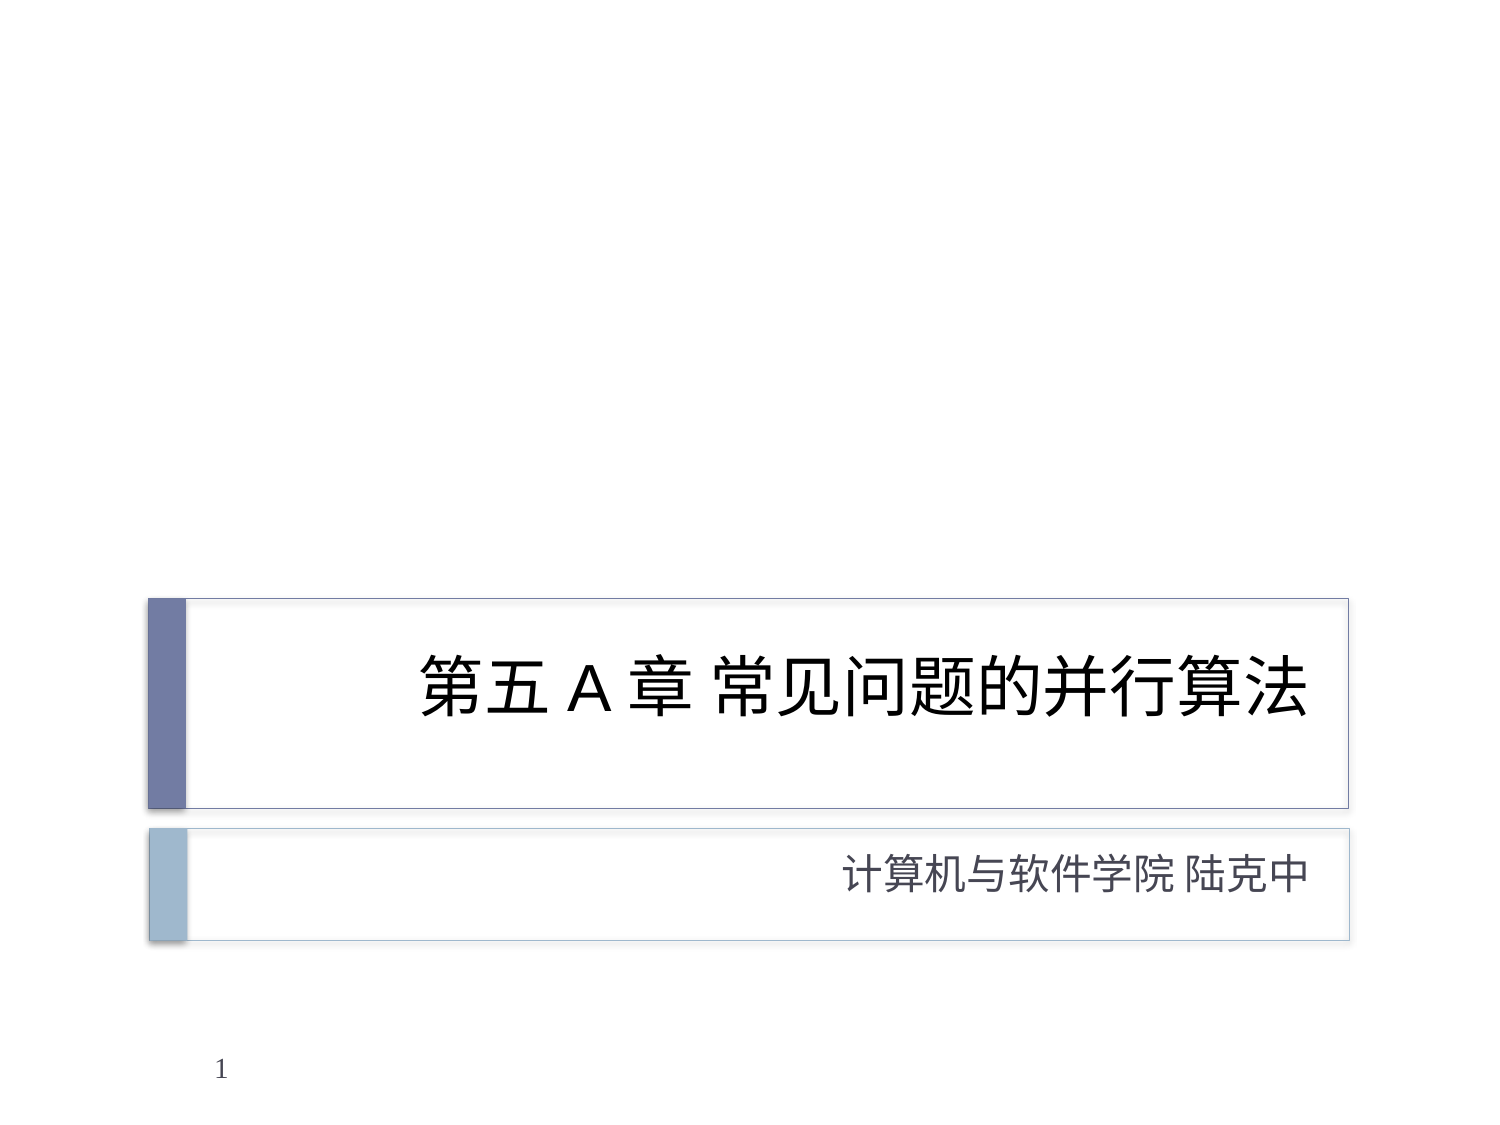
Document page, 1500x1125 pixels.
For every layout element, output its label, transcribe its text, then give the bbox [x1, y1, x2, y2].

slide_number 1 [199, 1042, 400, 1103]
title 第五A章 常见问题的并行算法 [199, 637, 1326, 801]
subtitle 计算机与软件学院 陆克中 [199, 840, 1326, 929]
